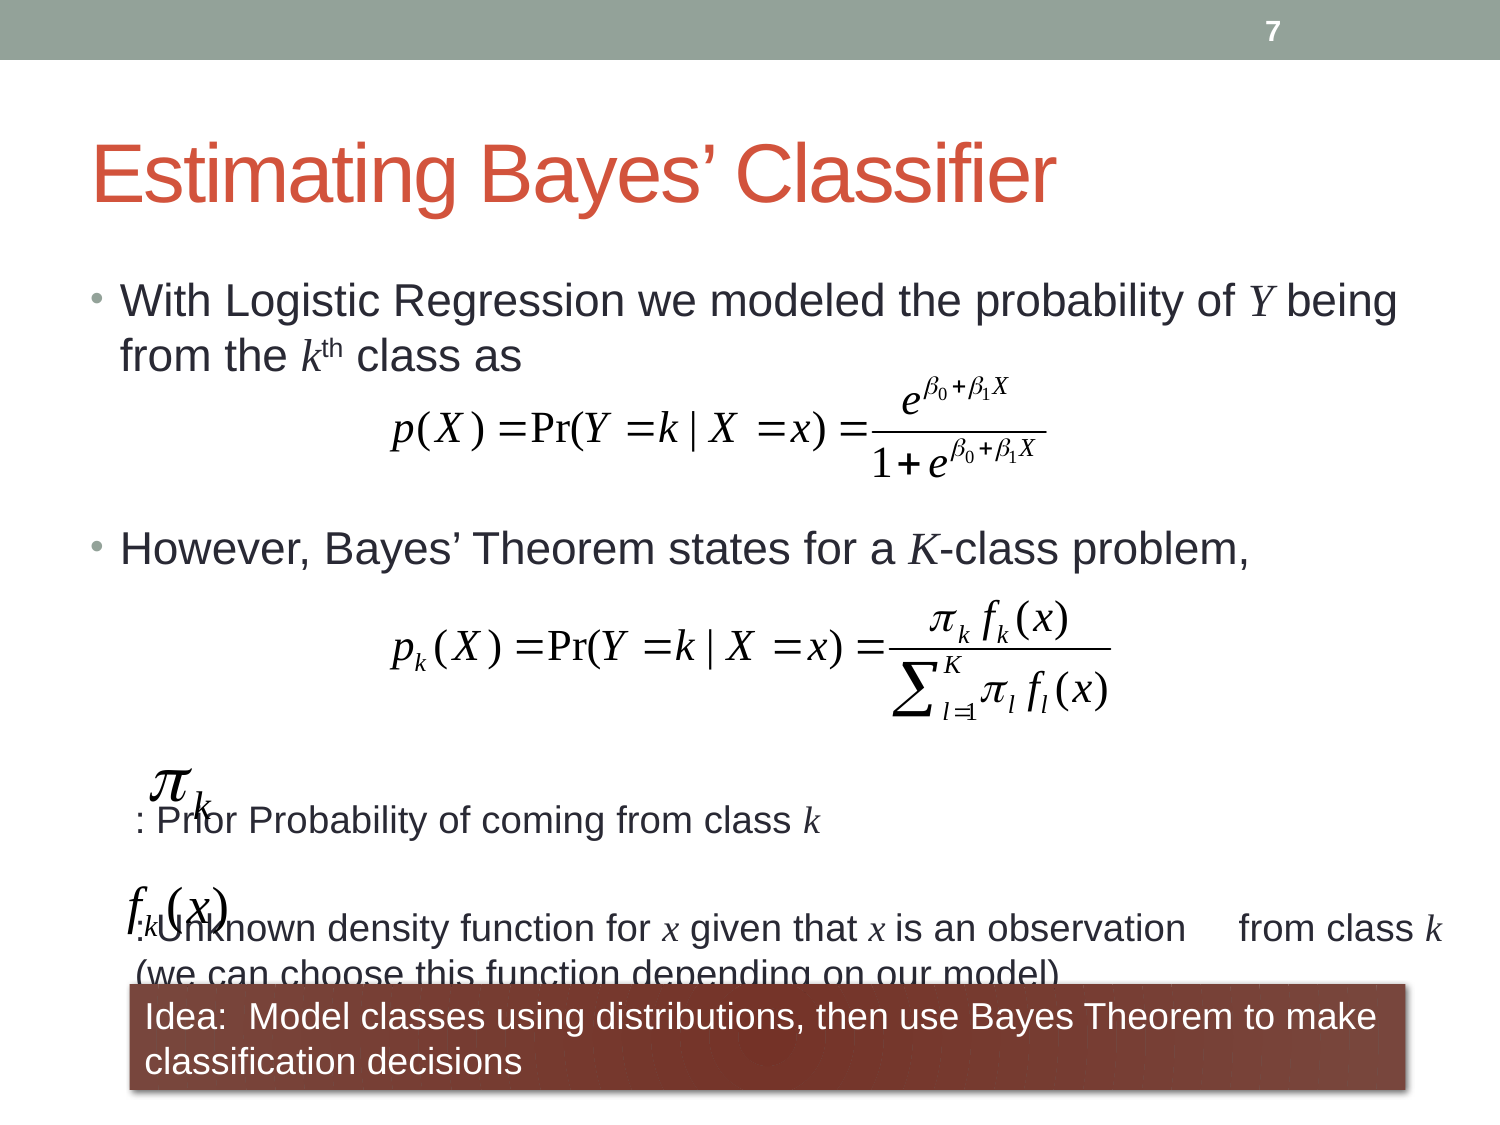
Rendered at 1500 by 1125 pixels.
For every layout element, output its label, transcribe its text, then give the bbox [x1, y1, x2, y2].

slide_number 7 [1250, 3, 1425, 57]
title Estimating Bayes’ Classifier [75, 87, 1425, 250]
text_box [379, 589, 1119, 731]
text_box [109, 870, 241, 950]
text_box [141, 731, 229, 837]
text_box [379, 364, 1056, 488]
list With Logistic Regression we modeled the probability of Y being from the kth class as However, Bayes’ Theorem states for a K-class problem, : Prior Probability of coming from class k : Unknown density function for x given that x is an observation from class k (we can choose this function depending on our model) [75, 262, 1483, 1063]
text_box Idea: Model classes using distributions, then use Bayes Theorem to make classification decisions [129, 984, 1406, 1090]
